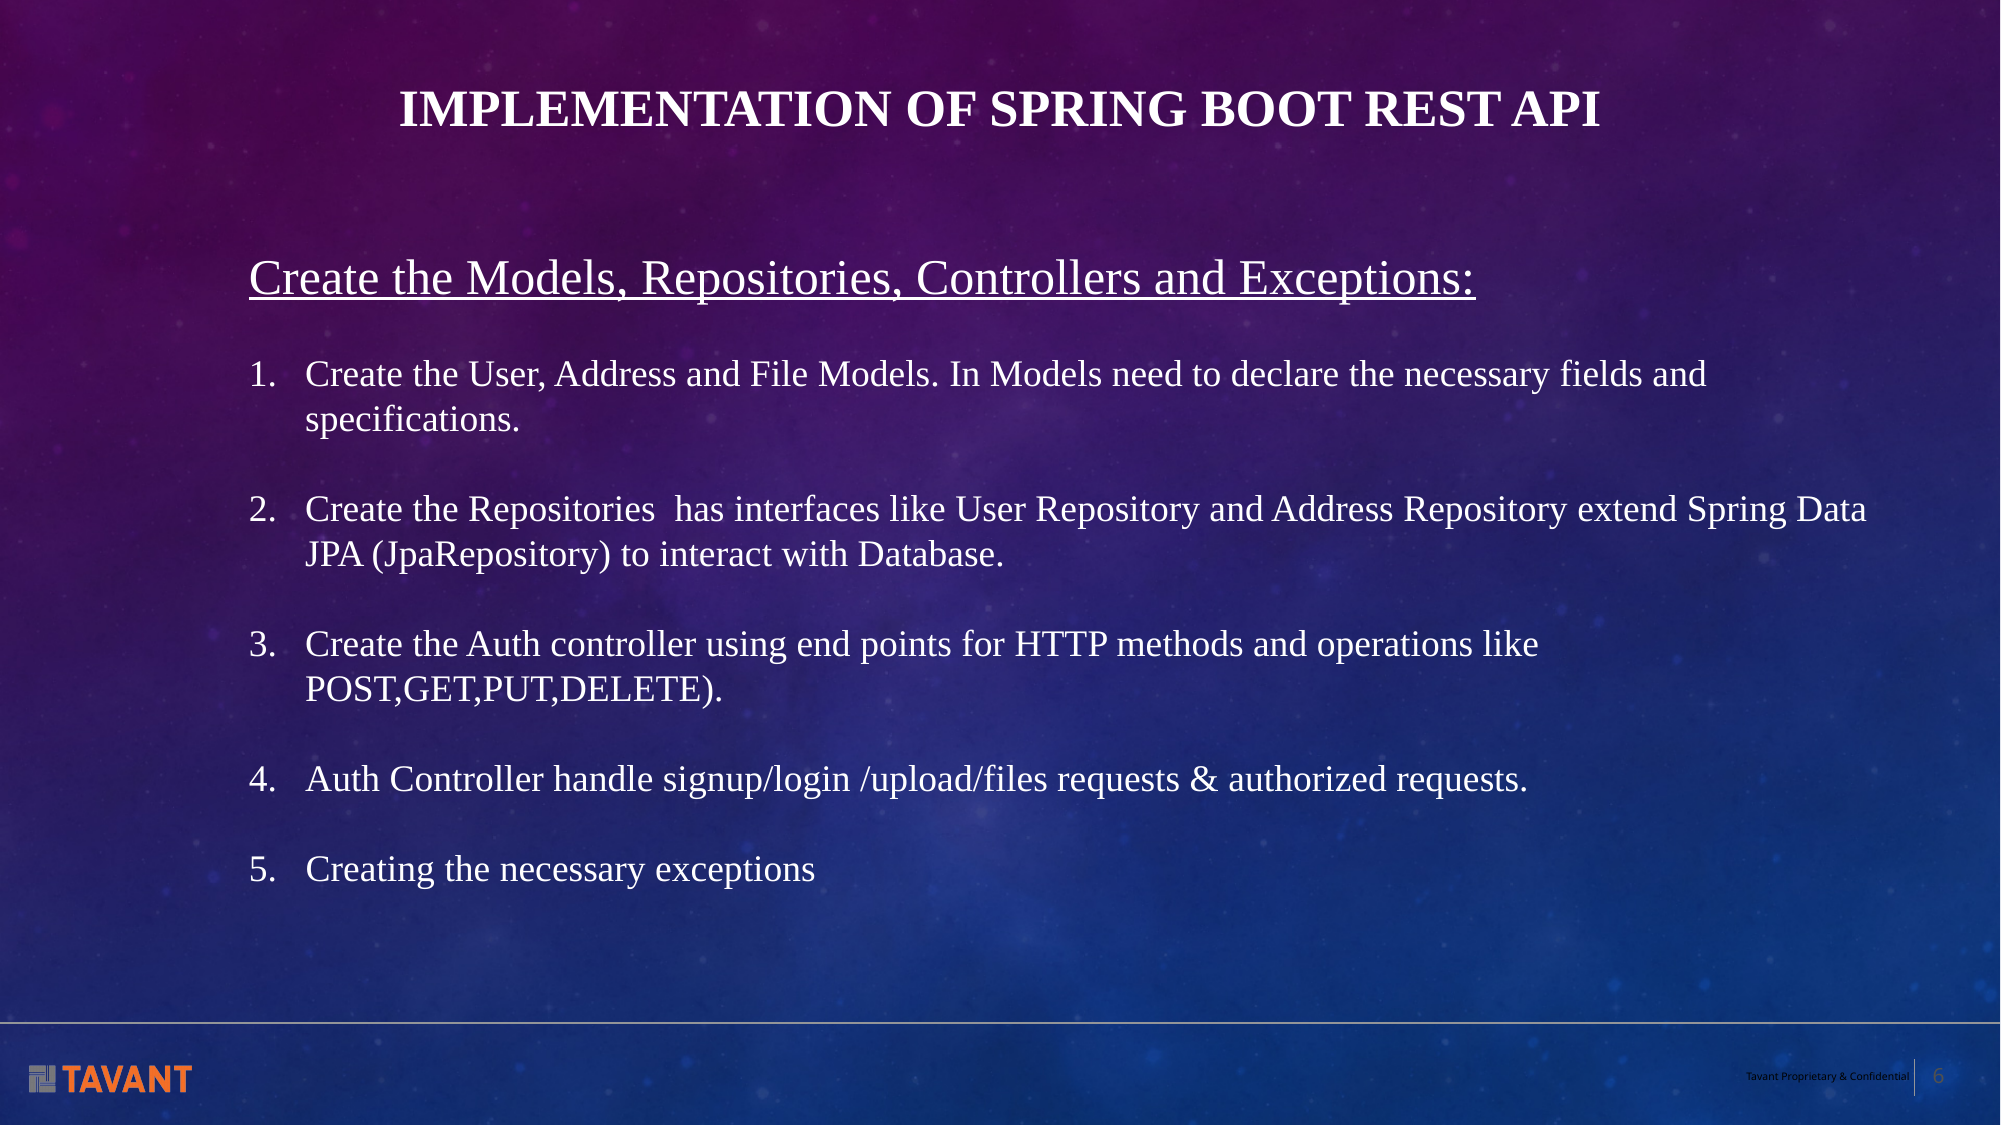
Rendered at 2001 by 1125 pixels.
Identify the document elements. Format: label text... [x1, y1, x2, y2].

text_box Create the Models, Repositories, Controllers and Exceptions: Create the User, Address and File Models. In Models need to declare the necessary fields and specifications. Create the Repositories has interfaces like User Repository and Address Repository extend Spring Data JPA (JpaRepository) to interact with Database. Create the Auth controller using end points for HTTP methods and operations like POST,GET,PUT,DELETE). Auth Controller handle signup/login /upload/files requests & authorized requests. 5. Creating the necessary exceptions [234, 236, 1905, 987]
picture [0, 0, 2001, 1125]
list IMPLEMENTATION OF SPRING BOOT REST API [69, 66, 1932, 145]
